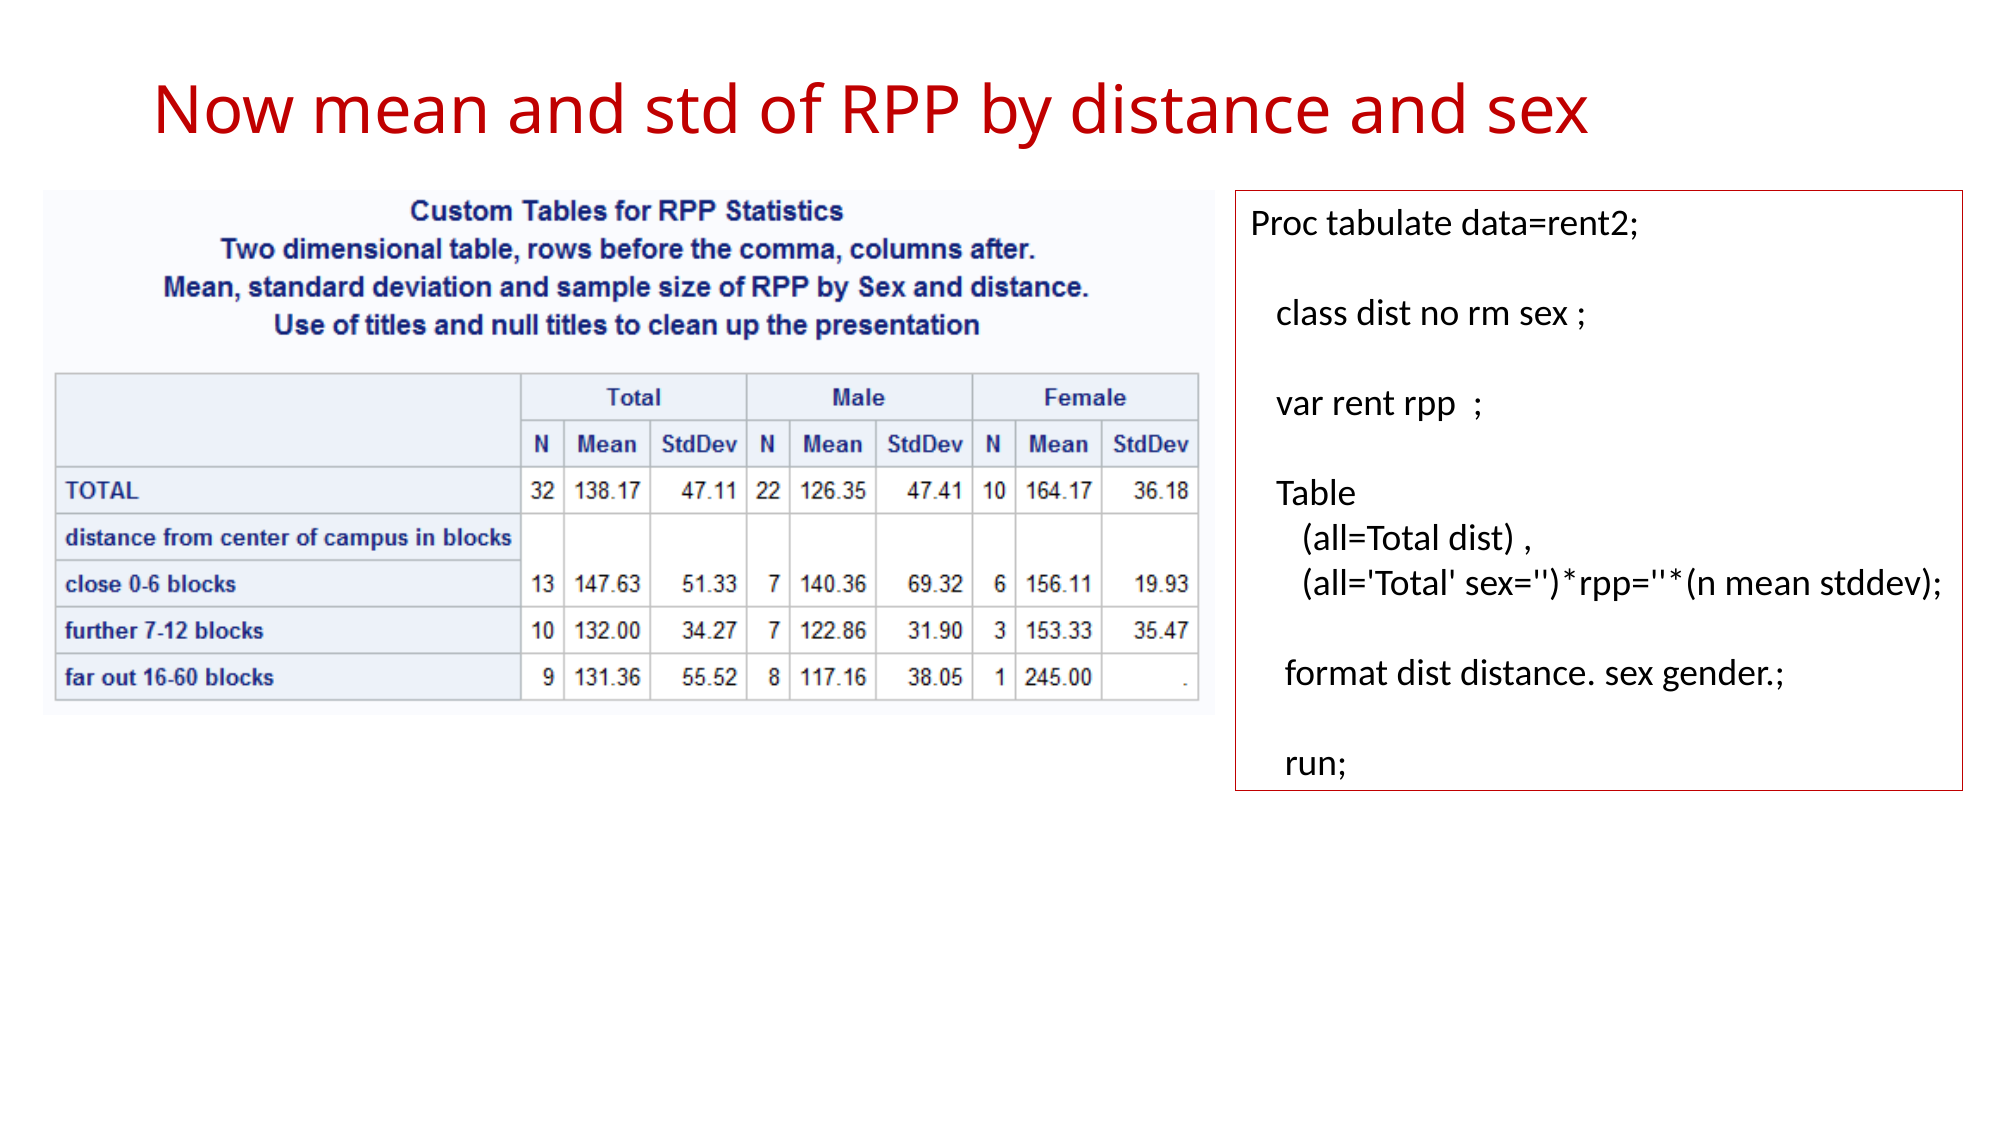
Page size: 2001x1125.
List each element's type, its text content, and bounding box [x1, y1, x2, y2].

title Now mean and std of RPP by distance and sex [137, 59, 1863, 164]
picture [43, 190, 1215, 715]
text_box Proc tabulate data=rent2; class dist no rm sex ; var rent rpp ; Table (all=Total dist) , (all='Total' sex='')*rpp=''*(n mean stddev); format dist distance. sex gender.; run; [1235, 190, 1963, 791]
